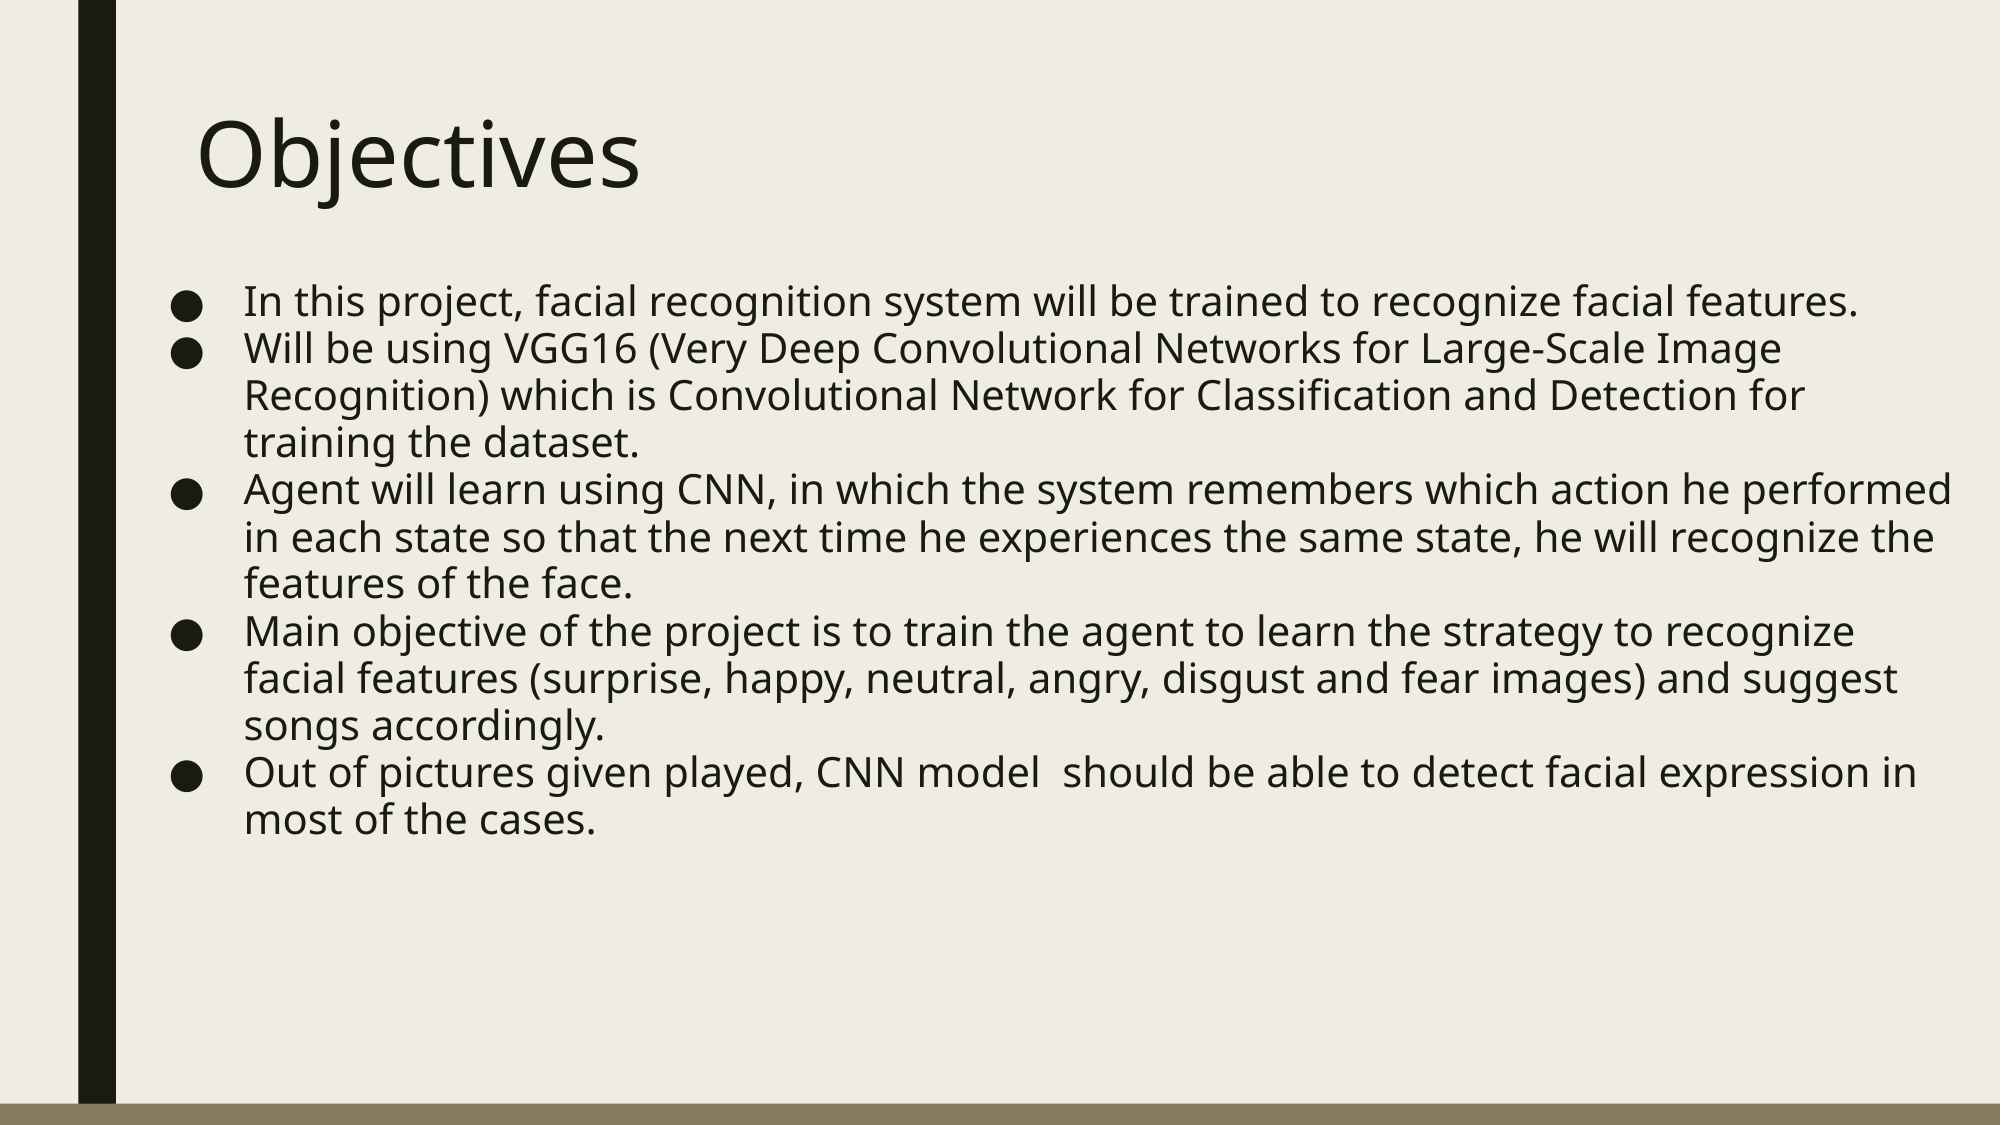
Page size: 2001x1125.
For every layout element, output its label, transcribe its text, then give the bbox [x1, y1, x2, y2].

list In this project, facial recognition system will be trained to recognize facial features. Will be using VGG16 (Very Deep Convolutional Networks for Large-Scale Image Recognition) which is Convolutional Network for Classification and Detection for training the dataset. Agent will learn using CNN, in which the system remembers which action he performed in each state so that the next time he experiences the same state, he will recognize the features of the face. Main objective of the project is to train the agent to learn the strategy to recognize facial features (surprise, happy, neutral, angry, disgust and fear images) and suggest songs accordingly. Out of pictures given played, CNN model should be able to detect facial expression in most of the cases. [123, 259, 1988, 982]
title Objectives [175, 89, 2000, 244]
